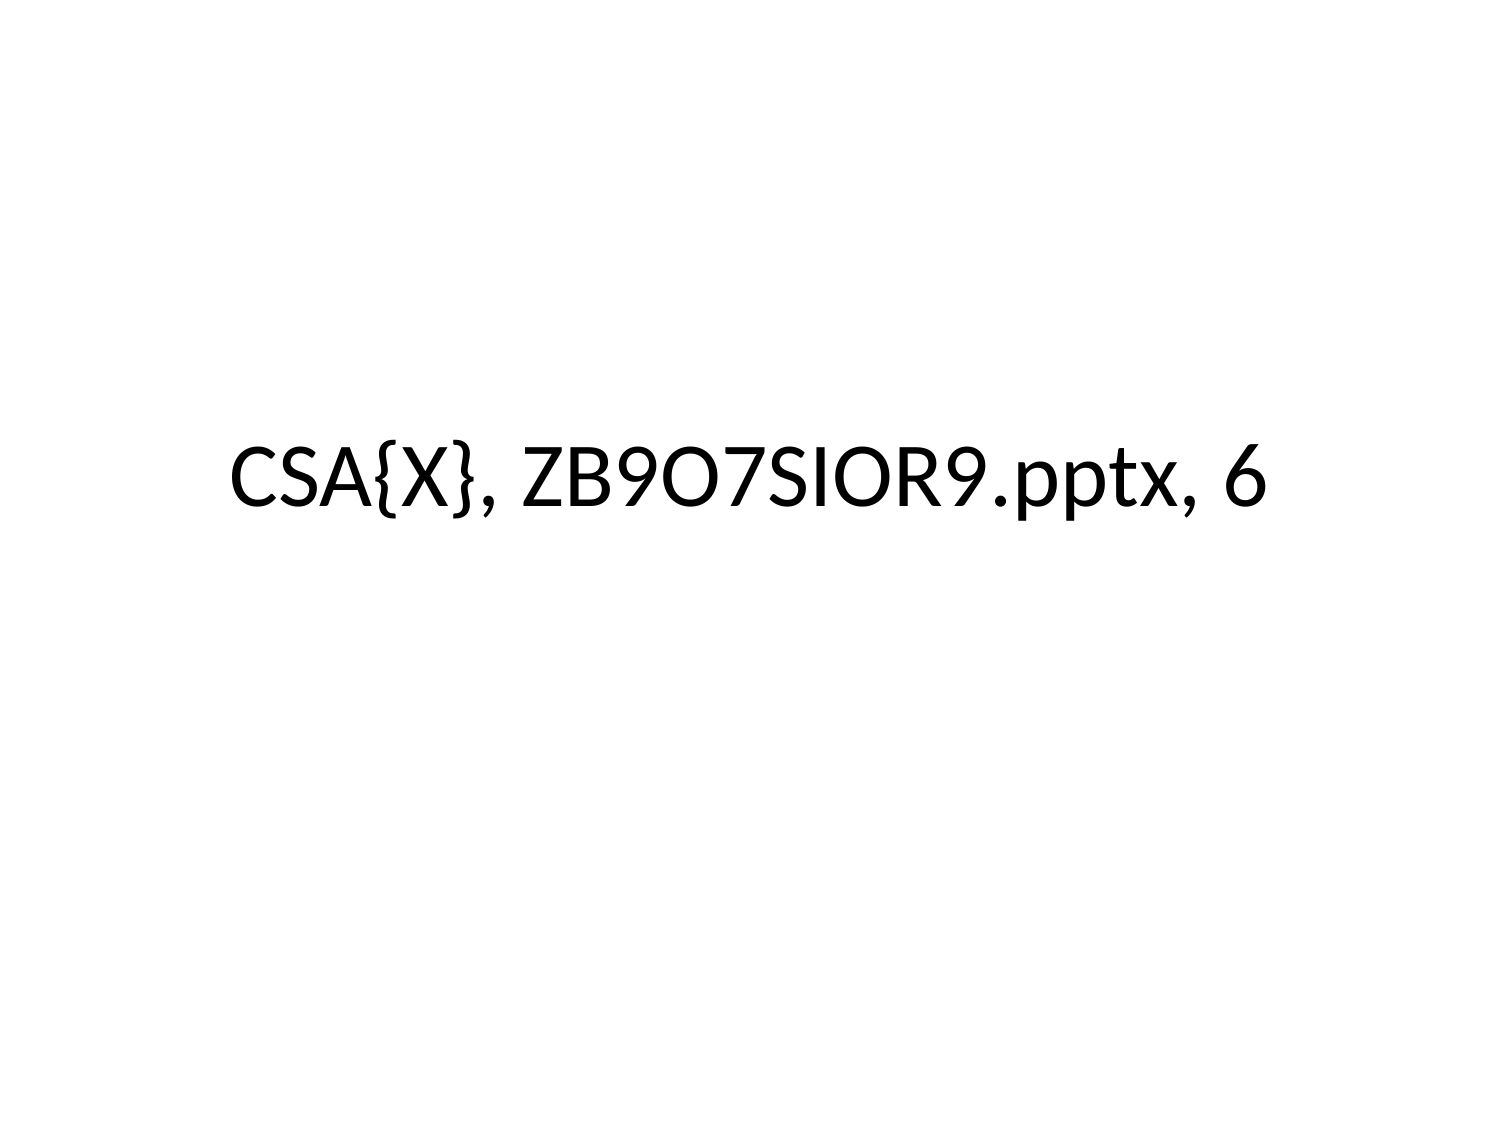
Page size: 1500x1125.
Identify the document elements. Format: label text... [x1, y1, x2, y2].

title CSA{X}, ZB9O7SIOR9.pptx, 6 [112, 349, 1388, 591]
